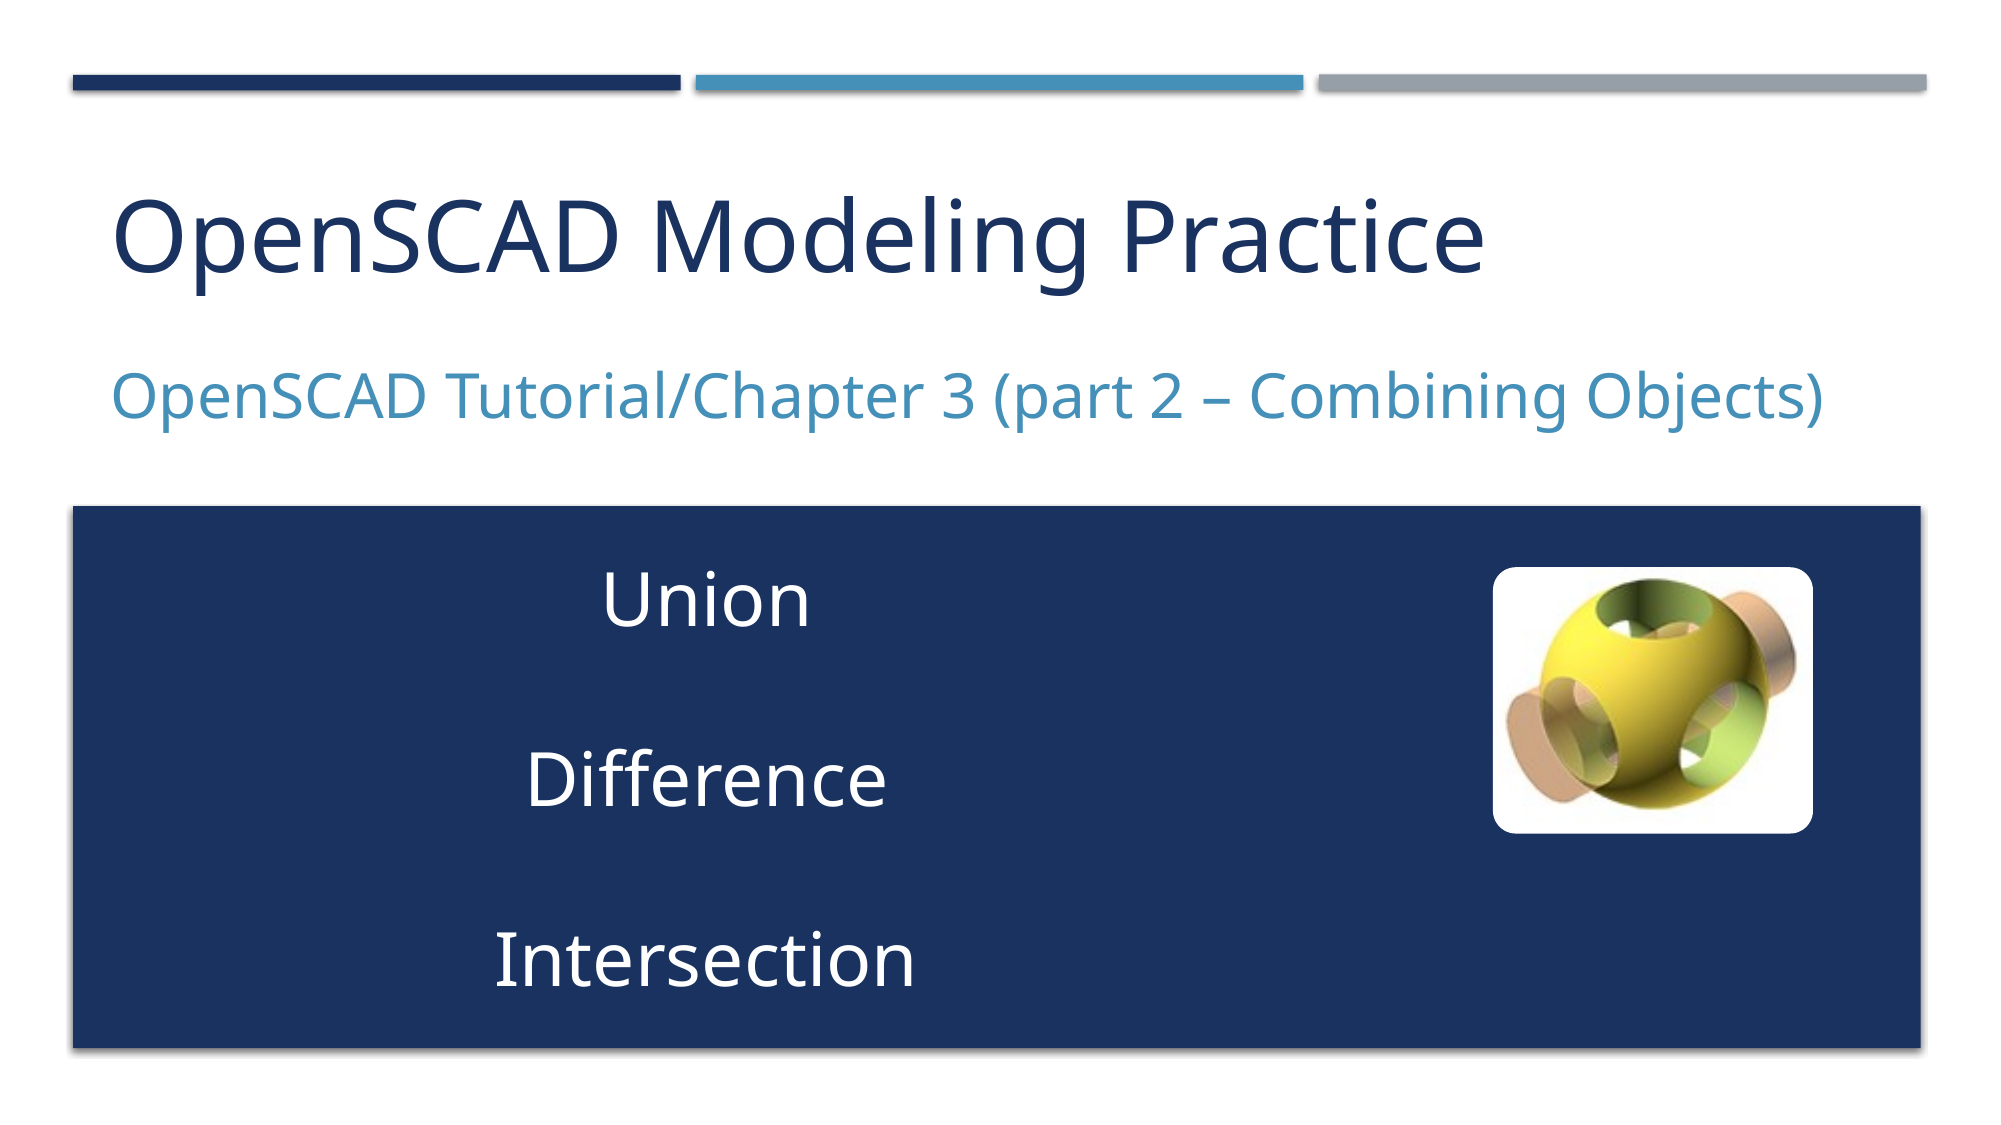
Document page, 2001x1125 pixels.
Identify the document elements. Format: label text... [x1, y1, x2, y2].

subtitle OpenSCAD Tutorial/Chapter 3 (part 2 – Combining Objects) [95, 349, 1899, 507]
text_box Union Difference Intersection [479, 543, 934, 1009]
title OpenSCAD Modeling Practice [95, 124, 1899, 300]
picture [1492, 566, 1814, 835]
